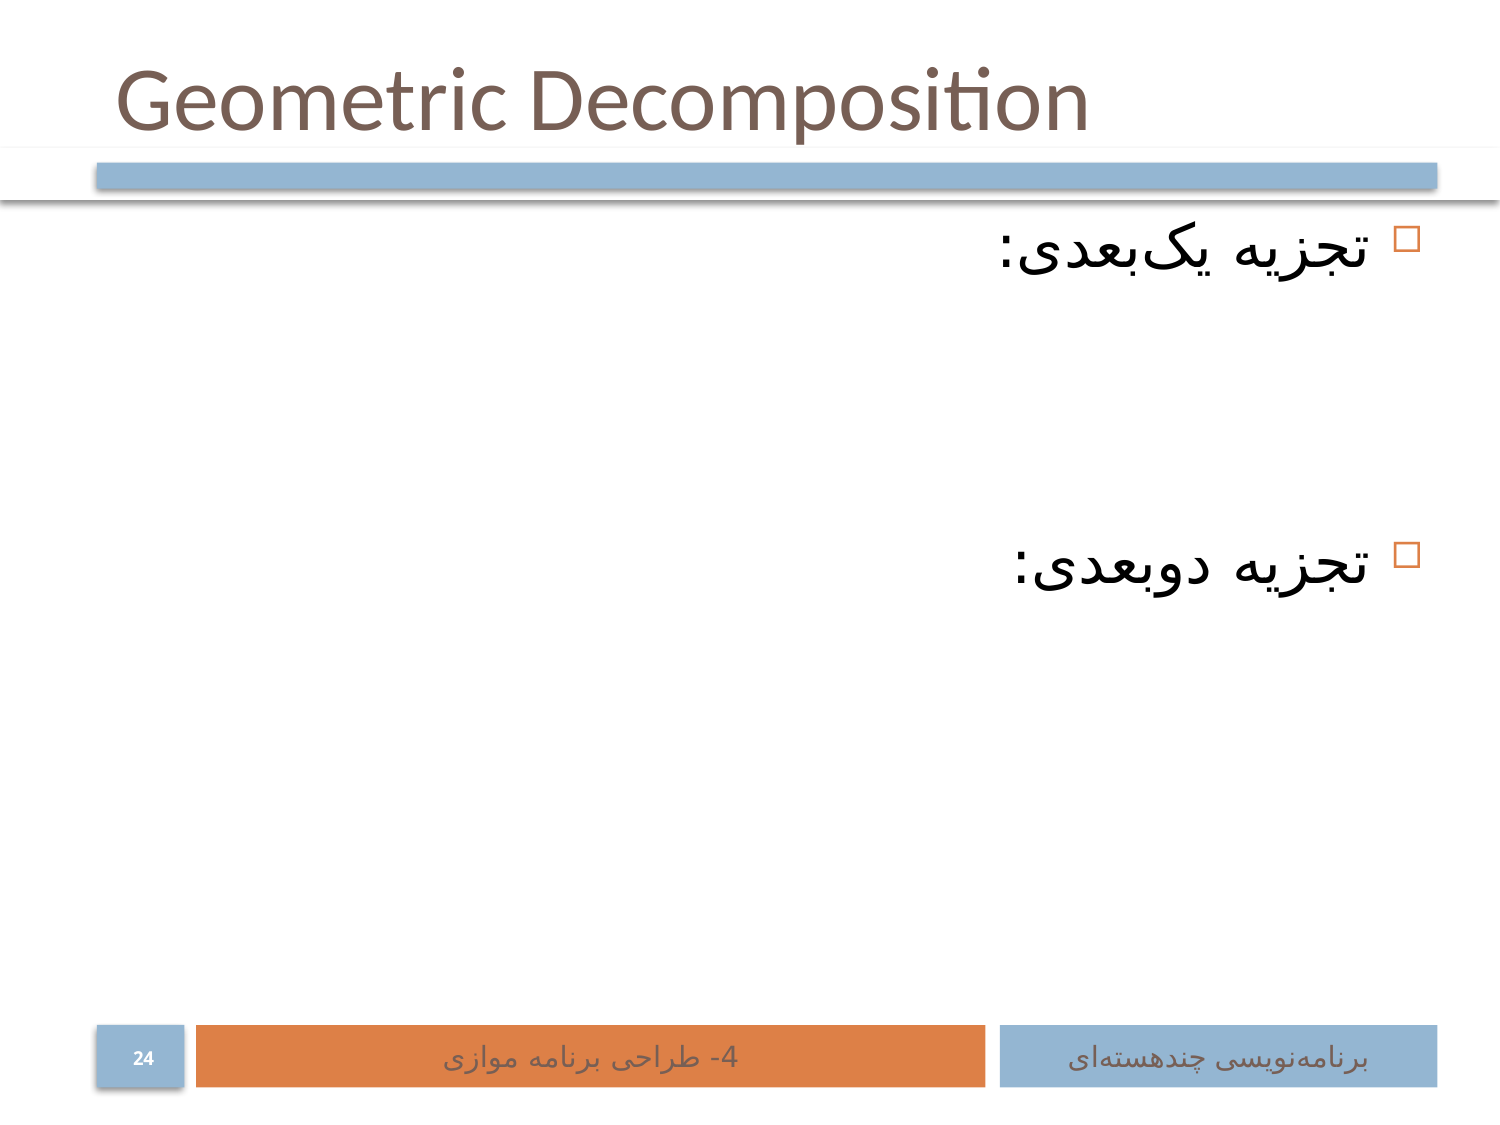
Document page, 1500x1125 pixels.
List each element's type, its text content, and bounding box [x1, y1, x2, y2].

footer 4- طراحی برنامه موازی [196, 1025, 986, 1088]
title Geometric Decomposition [100, 37, 1438, 150]
slide_number 24 [99, 1038, 188, 1079]
slide_number برنامه‌نویسی چند‌هسته‌ای [999, 1025, 1438, 1088]
